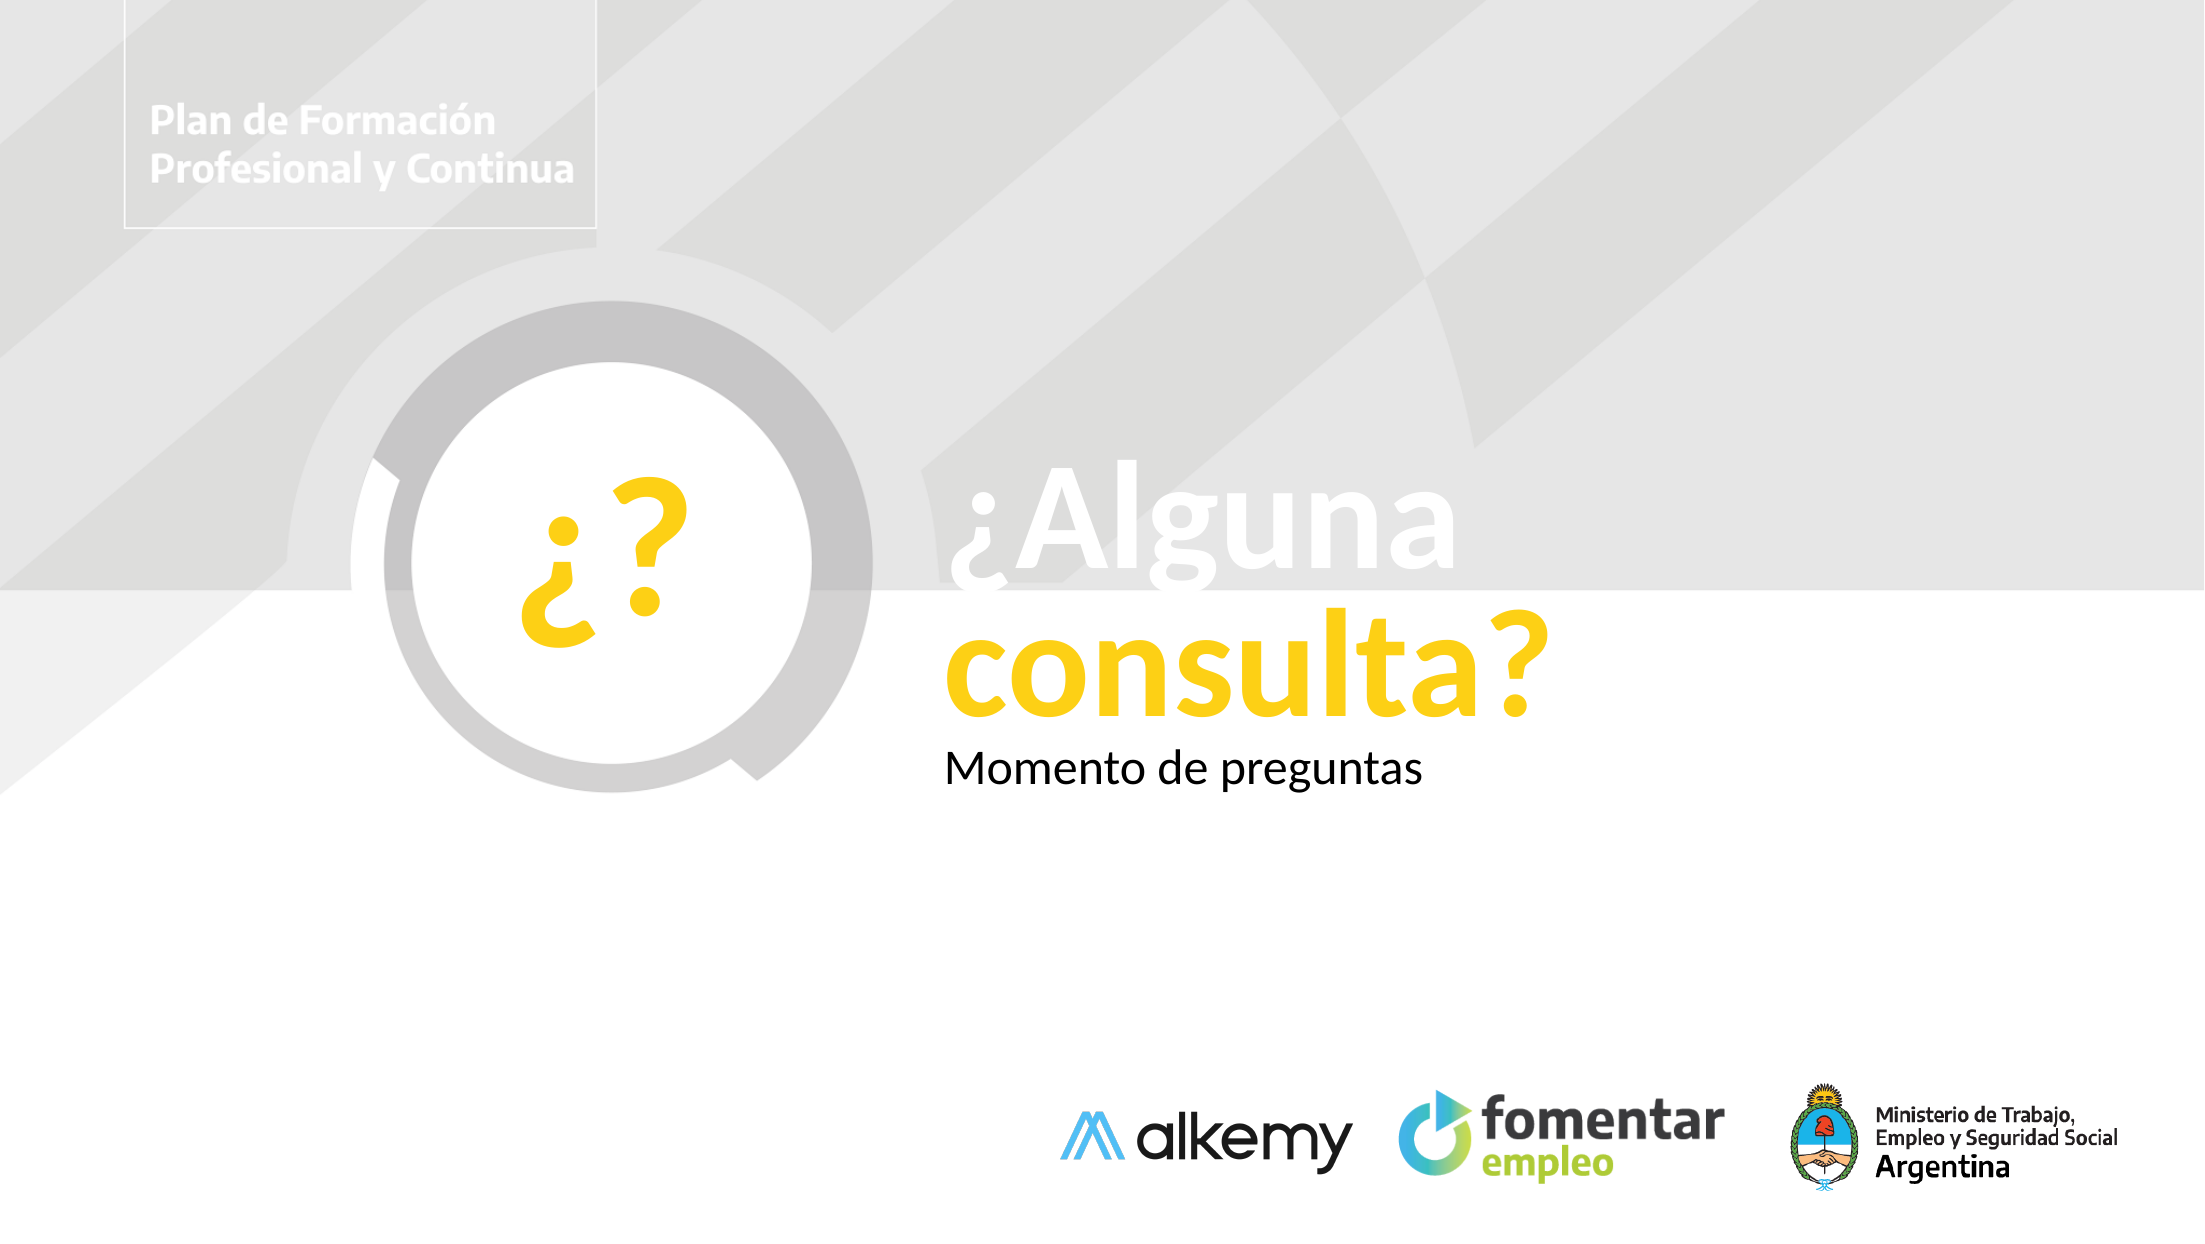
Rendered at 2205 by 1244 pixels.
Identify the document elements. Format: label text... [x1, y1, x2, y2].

text_box ¿? [476, 439, 731, 686]
picture [0, 0, 2205, 1244]
text_box ¿Alguna consulta? Momento de preguntas [921, 427, 2123, 816]
